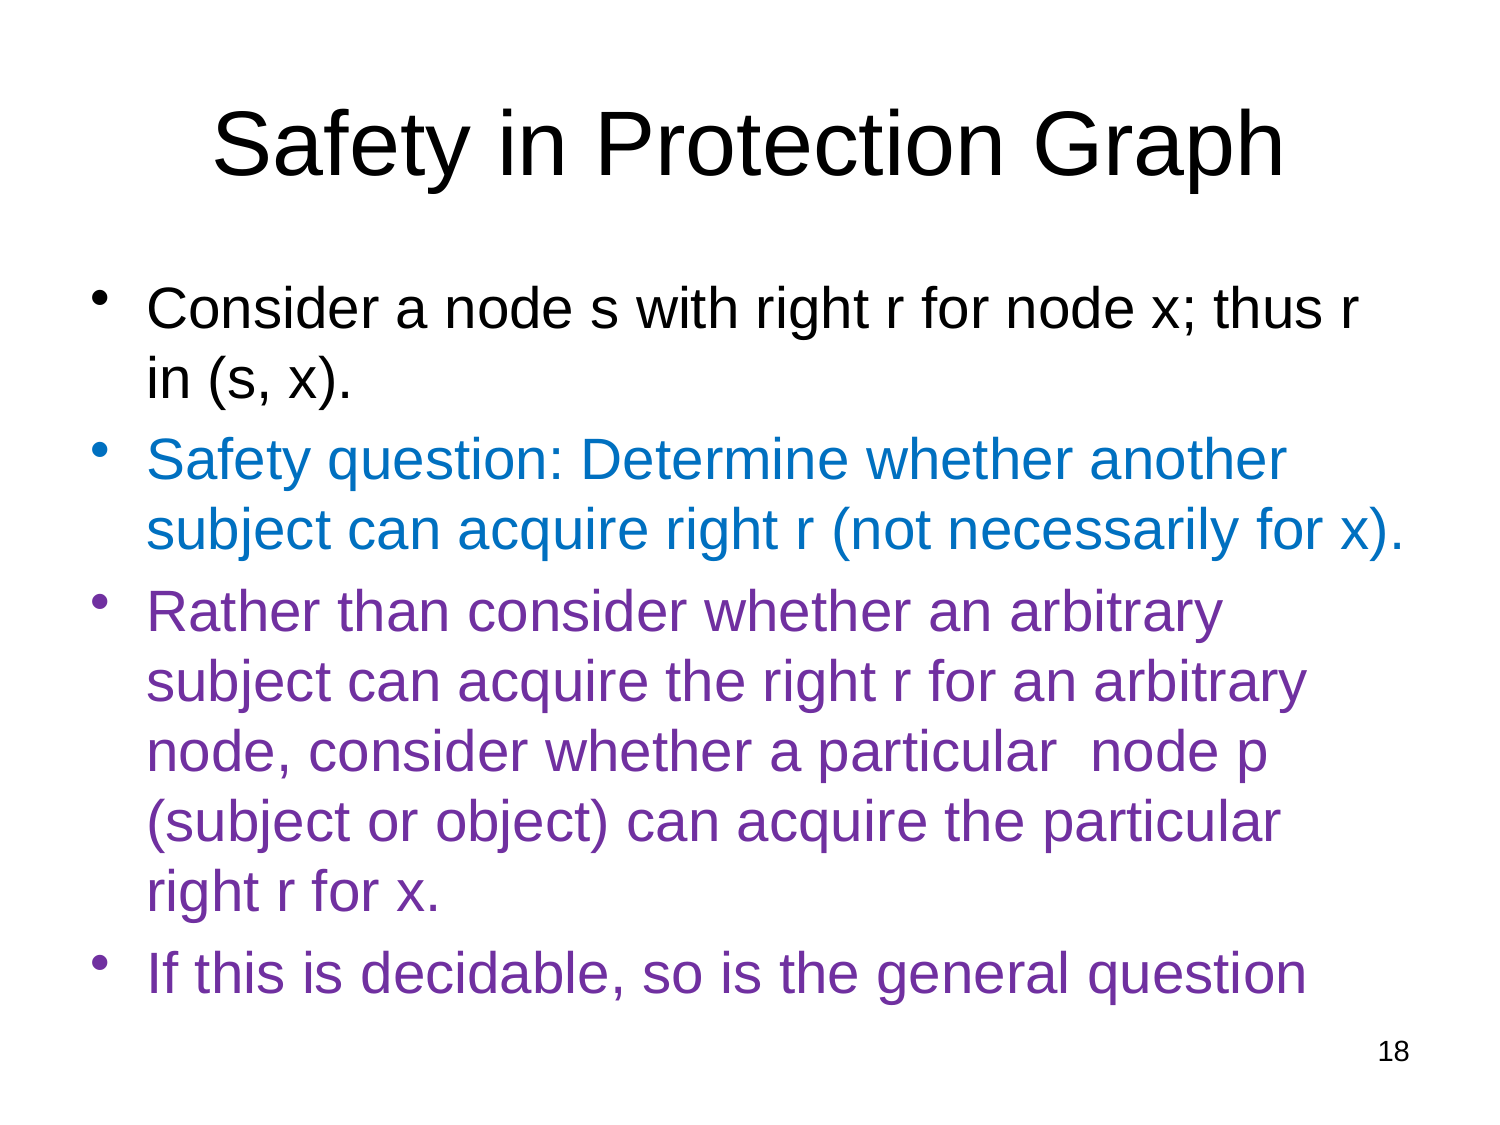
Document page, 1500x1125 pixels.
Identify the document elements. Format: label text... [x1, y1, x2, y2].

title Safety in Protection Graph [75, 45, 1425, 233]
slide_number 18 [1074, 1024, 1425, 1103]
list Consider a node s with right r for node x; thus r in (s, x). Safety question: Determine whether another subject can acquire right r (not necessarily for x). Rather than consider whether an arbitrary subject can acquire the right r for an arbitrary node, consider whether a particular node p (subject or object) can acquire the particular right r for x. If this is decidable, so is the general question [75, 262, 1425, 1005]
